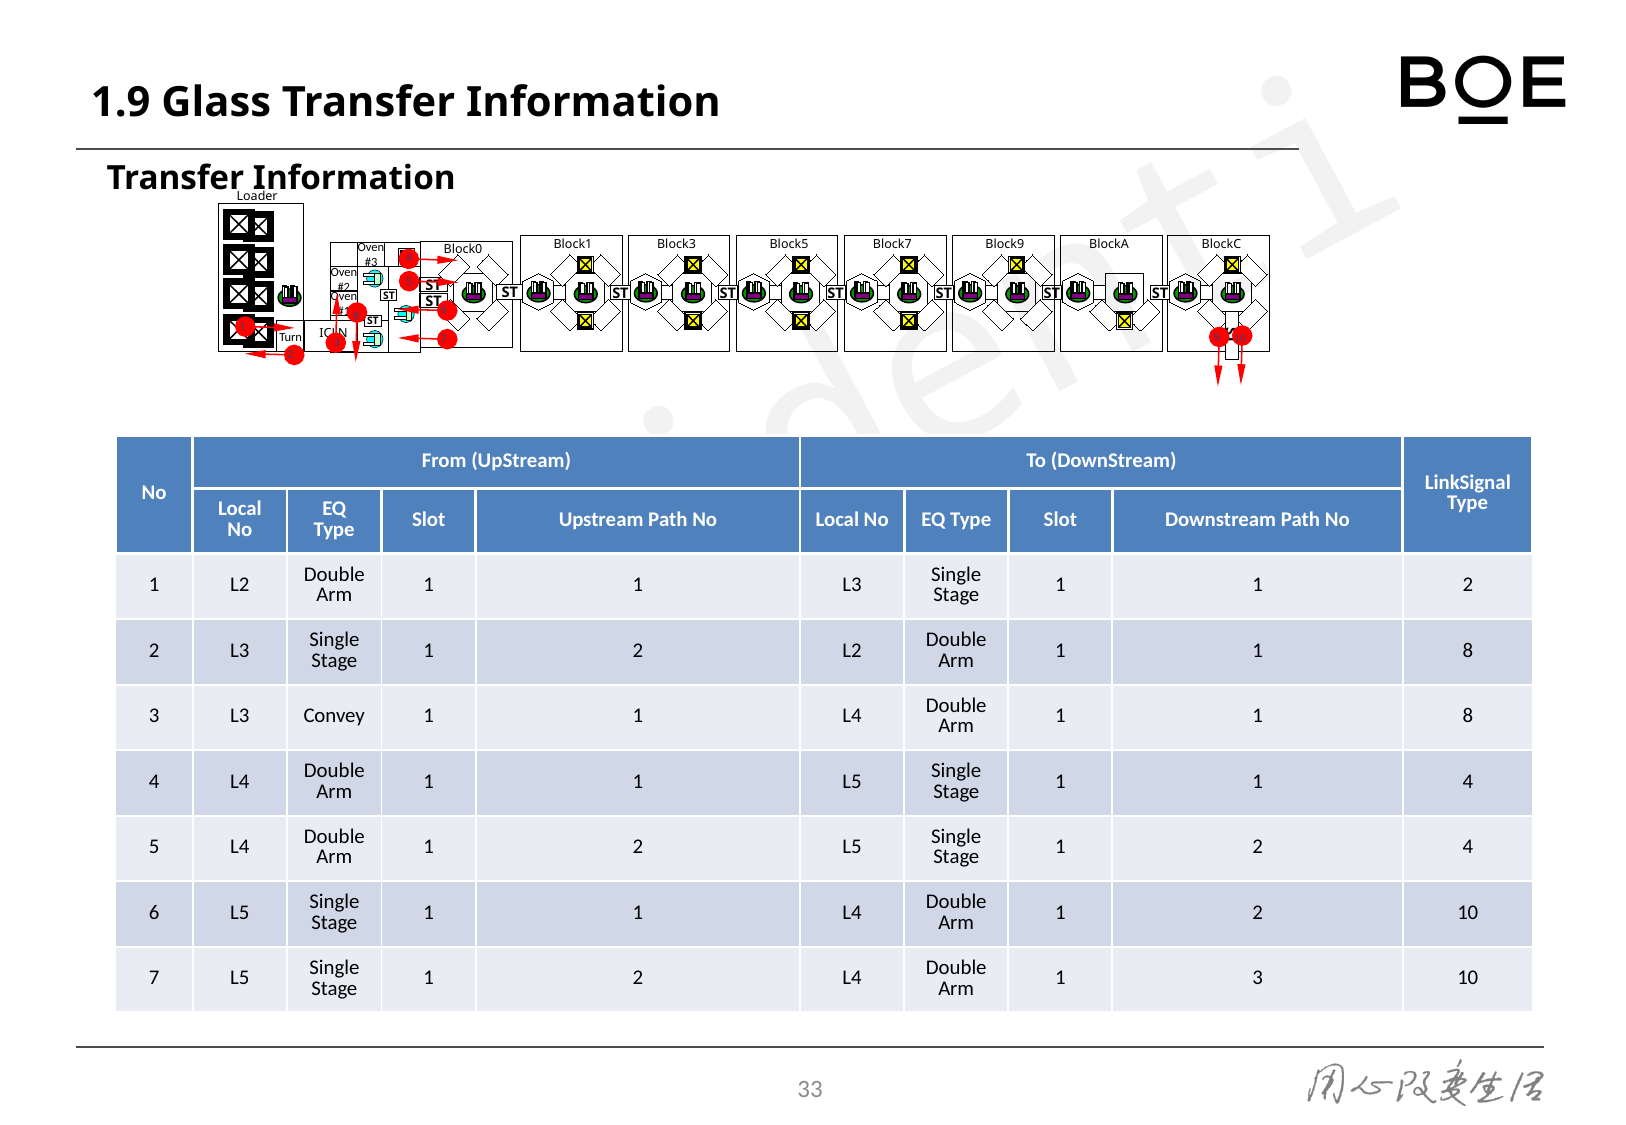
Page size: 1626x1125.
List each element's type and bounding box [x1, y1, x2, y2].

table_cell [288, 555, 381, 618]
table_cell [288, 490, 380, 552]
table_cell [382, 882, 475, 946]
table_cell [906, 490, 1007, 552]
table_cell [905, 817, 1007, 880]
table_cell [1113, 882, 1402, 946]
table_cell [288, 751, 381, 815]
table_cell [116, 686, 192, 749]
table_cell [288, 948, 381, 1011]
table_cell [477, 686, 799, 749]
table_cell [477, 490, 799, 552]
table_cell [905, 686, 1007, 749]
text_box [227, 306, 387, 369]
table_cell [383, 490, 474, 552]
table_cell [477, 751, 799, 815]
table_cell [801, 490, 903, 552]
table_cell [1009, 948, 1111, 1011]
table_cell [116, 620, 192, 684]
table_cell [1113, 620, 1402, 684]
table_cell [194, 686, 286, 749]
table_cell [288, 882, 381, 946]
table_cell [1009, 686, 1111, 749]
table_cell [1404, 620, 1532, 684]
table_cell [905, 882, 1007, 946]
table_cell [801, 817, 903, 880]
table_cell [1009, 817, 1111, 880]
table_cell [801, 948, 903, 1011]
table_cell [905, 948, 1007, 1011]
title [75, 50, 954, 150]
table_cell [477, 882, 799, 946]
table_cell [382, 817, 475, 880]
table_cell [194, 948, 286, 1011]
table_cell [194, 555, 286, 618]
table_cell [288, 620, 381, 684]
text_box [91, 148, 1522, 204]
table_cell [194, 882, 286, 946]
table_cell [801, 686, 903, 749]
table_cell [288, 686, 381, 749]
table_cell [382, 555, 475, 618]
table_cell [116, 751, 192, 815]
table_cell [1404, 555, 1532, 618]
table_cell [477, 817, 799, 880]
table_cell [1404, 751, 1532, 815]
table_cell [905, 751, 1007, 815]
table_header [194, 437, 799, 487]
table_cell [194, 620, 286, 684]
table_cell [1404, 817, 1532, 880]
table_cell [477, 620, 799, 684]
table_cell [905, 555, 1007, 618]
table_cell [194, 751, 286, 815]
table_cell [194, 490, 286, 552]
table_cell [1009, 751, 1111, 815]
table_cell [116, 817, 192, 880]
table_cell [194, 817, 286, 880]
table_header [117, 437, 191, 552]
table_cell [1009, 620, 1111, 684]
table_cell [1404, 686, 1532, 749]
table_cell [1009, 555, 1111, 618]
table_cell [116, 948, 192, 1011]
table_cell [905, 620, 1007, 684]
picture [1398, 35, 1567, 146]
table_cell [116, 882, 192, 946]
table_cell [1010, 490, 1111, 552]
table_cell [1404, 882, 1532, 946]
table_cell [477, 948, 799, 1011]
table_cell [801, 620, 903, 684]
table_cell [1404, 948, 1532, 1011]
table_cell [382, 620, 475, 684]
picture [1298, 1056, 1567, 1116]
table_cell [288, 817, 381, 880]
table_cell [1113, 817, 1402, 880]
table_cell [382, 686, 475, 749]
table_header [801, 437, 1401, 487]
table_cell [382, 751, 475, 815]
table_cell [477, 555, 799, 618]
table_cell [382, 948, 475, 1011]
table_cell [801, 882, 903, 946]
text_box [390, 243, 463, 353]
table_cell [1113, 686, 1402, 749]
table_cell [1114, 490, 1401, 552]
table_cell [801, 555, 903, 618]
text_box [1185, 333, 1271, 376]
table_cell [116, 555, 192, 618]
table_header [1404, 437, 1531, 552]
table_cell [1113, 751, 1402, 815]
table_cell [1113, 555, 1402, 618]
table_cell [1113, 948, 1402, 1011]
table_cell [1009, 882, 1111, 946]
table_cell [801, 751, 903, 815]
